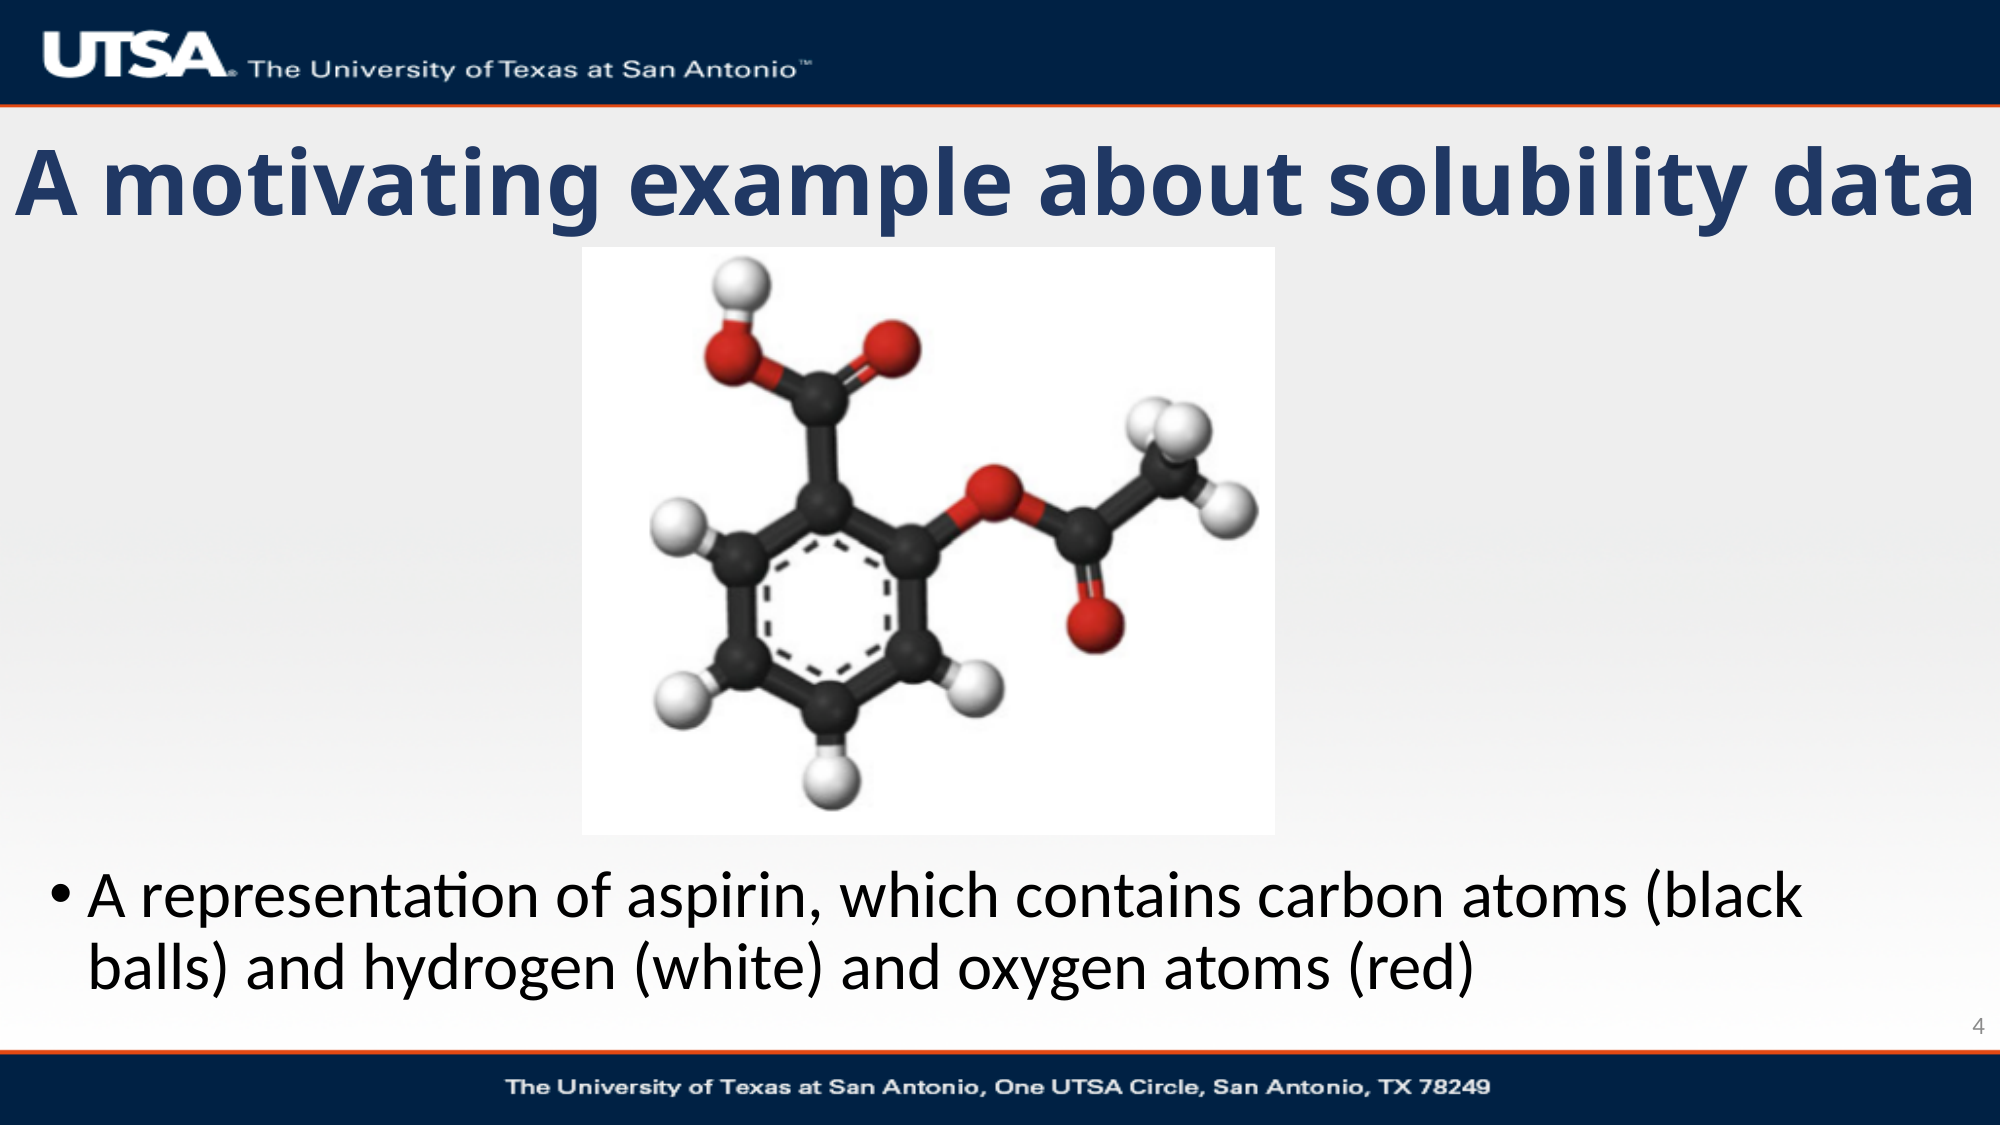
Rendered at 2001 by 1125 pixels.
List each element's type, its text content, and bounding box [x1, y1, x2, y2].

picture [0, 0, 2000, 124]
picture [0, 247, 2000, 1125]
list A representation of aspirin, which contains carbon atoms (black balls) and hydrogen (white) and oxygen atoms (red) [34, 852, 1850, 1063]
slide_number 4 [1550, 994, 2000, 1055]
title A motivating example about solubility data [0, 124, 2000, 248]
